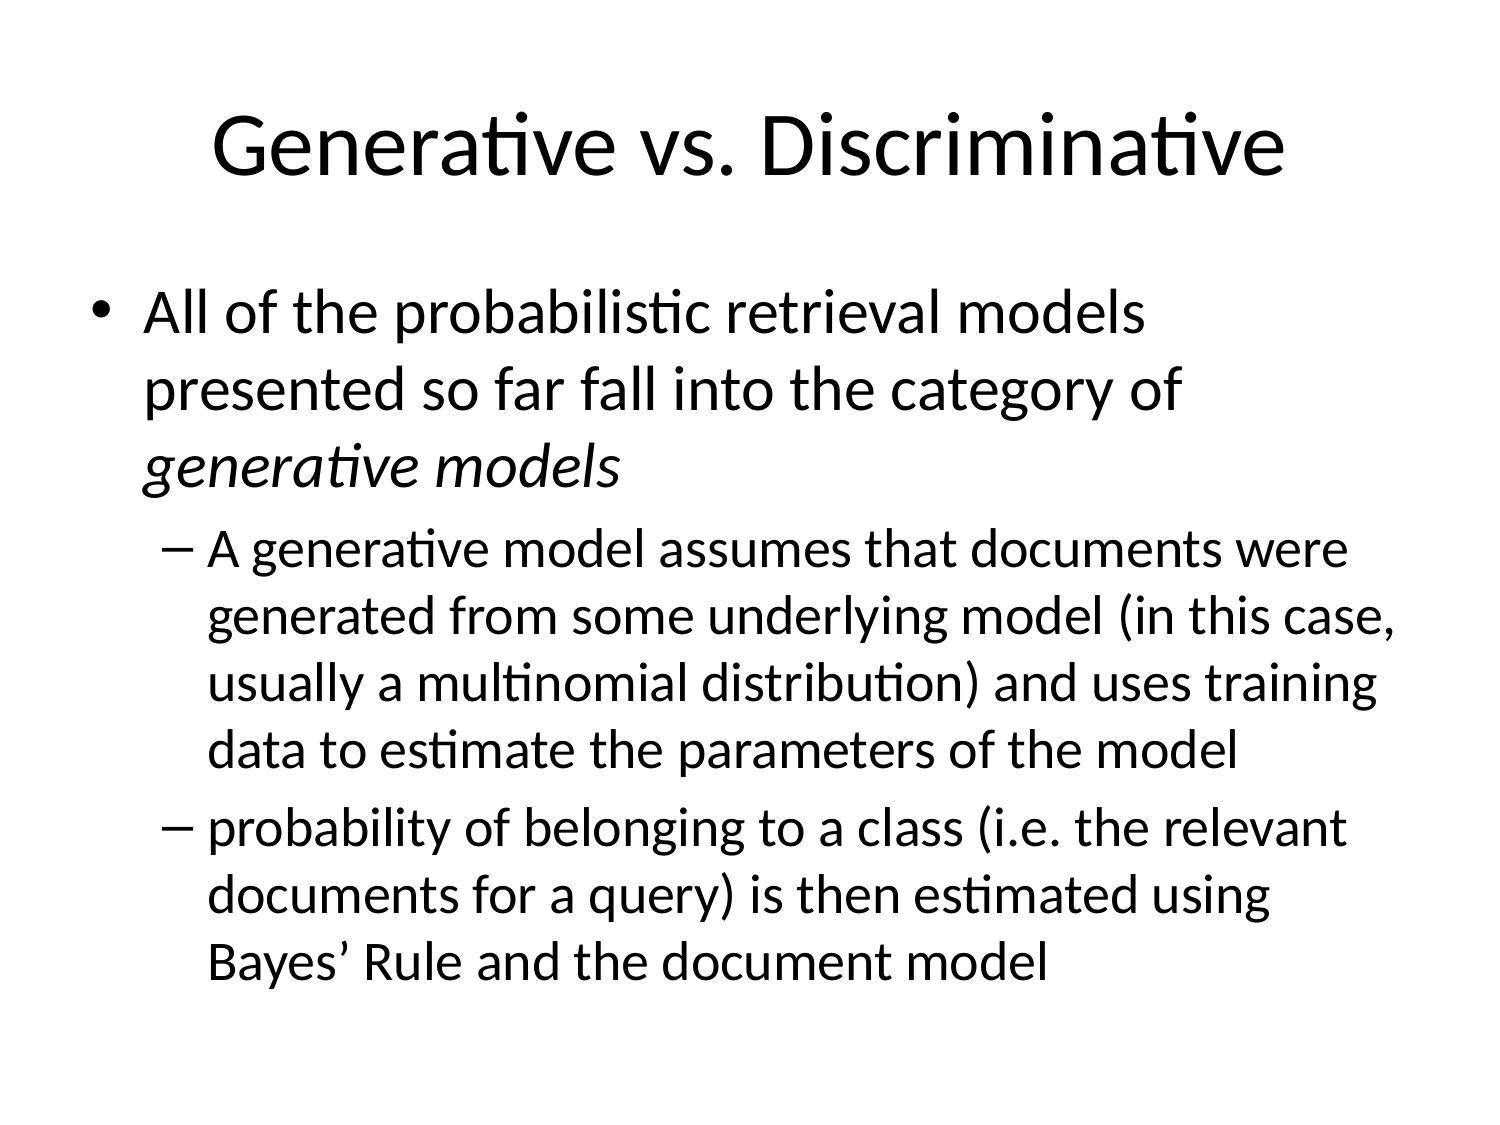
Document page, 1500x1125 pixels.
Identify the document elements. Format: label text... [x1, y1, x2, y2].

list All of the probabilistic retrieval models presented so far fall into the category of generative models A generative model assumes that documents were generated from some underlying model (in this case, usually a multinomial distribution) and uses training data to estimate the parameters of the model probability of belonging to a class (i.e. the relevant documents for a query) is then estimated using Bayes’ Rule and the document model [74, 262, 1426, 1038]
title Generative vs. Discriminative [74, 44, 1426, 233]
